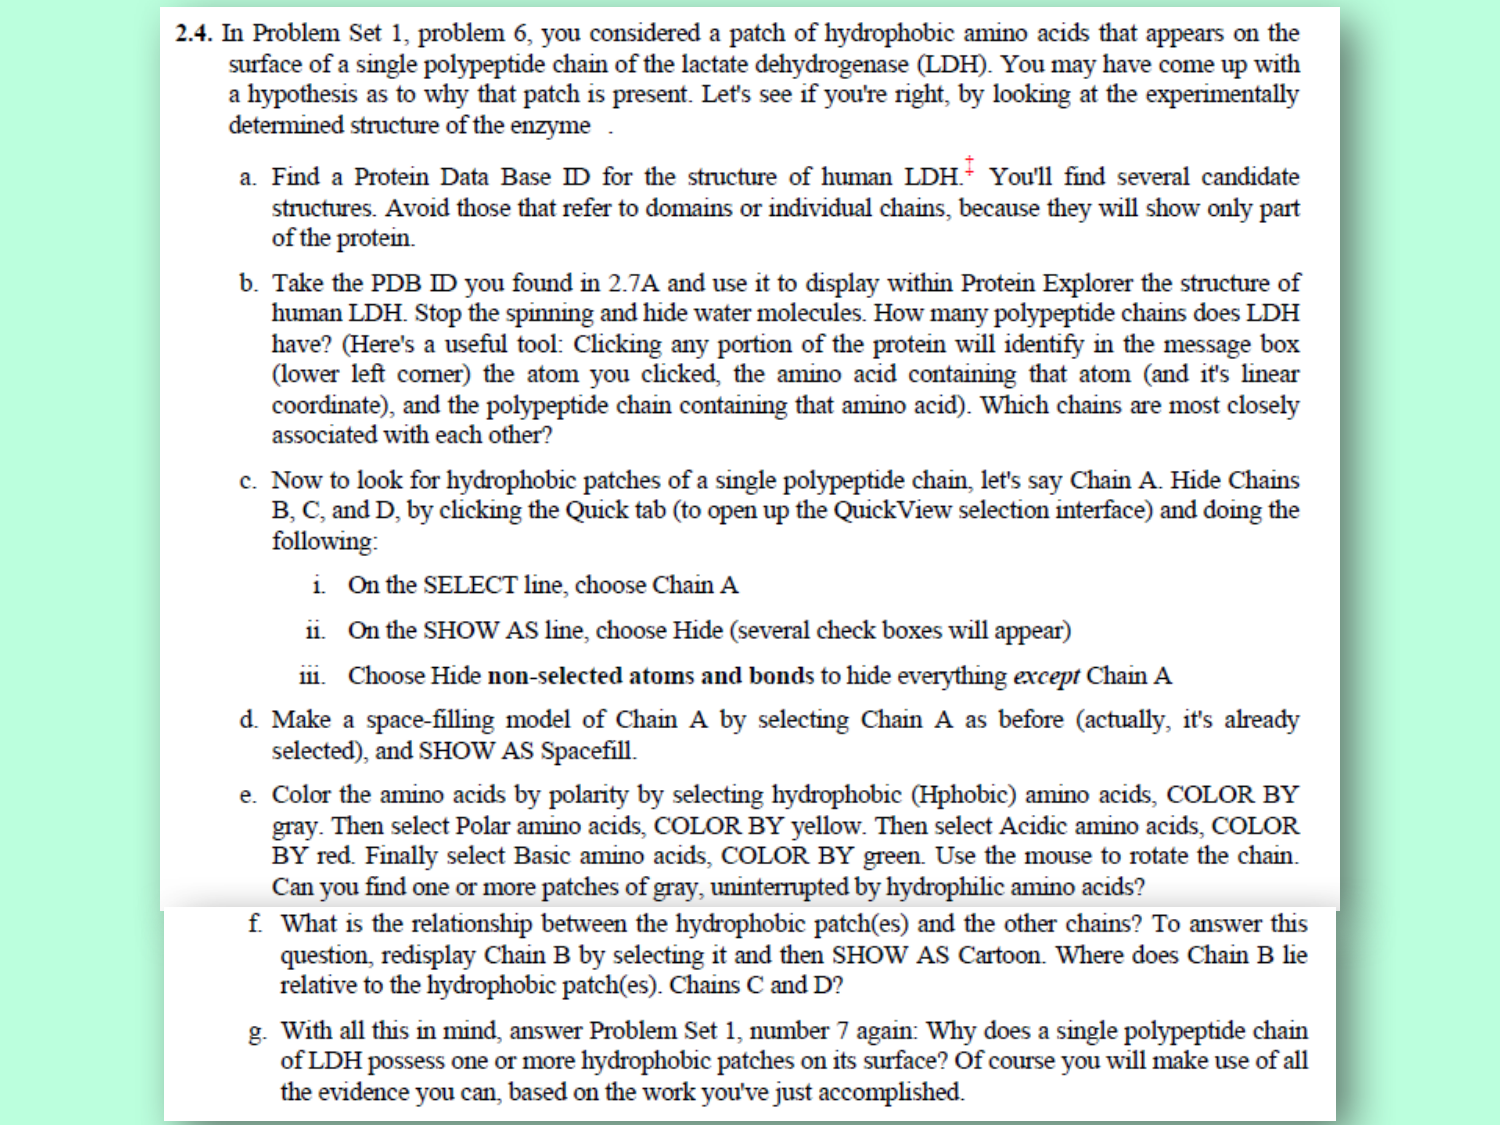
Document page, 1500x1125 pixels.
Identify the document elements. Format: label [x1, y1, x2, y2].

picture [160, 7, 1340, 1121]
